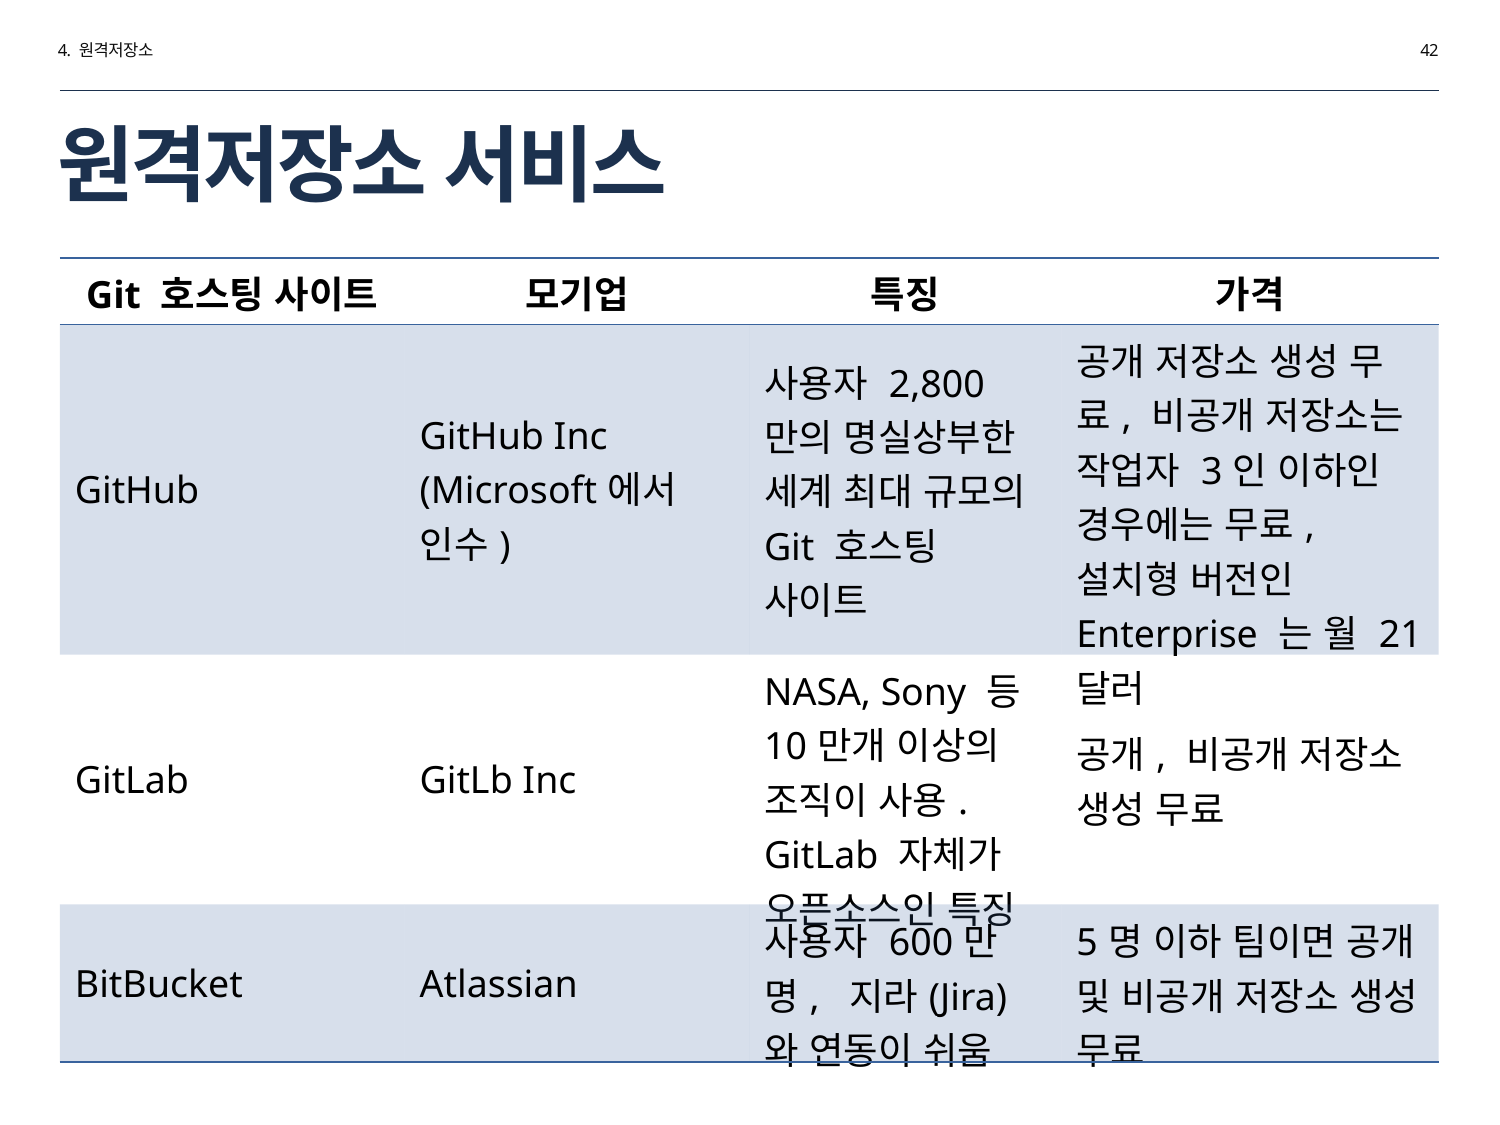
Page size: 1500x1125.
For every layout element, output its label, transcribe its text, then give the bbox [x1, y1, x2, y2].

table_cell 공개 저장소 생성 무료, 비공개 저장소는 작업자 3인 이하인 경우에는 무료, 설치형 버전인 Enterprise 는 월 21달러 [1061, 325, 1439, 655]
table_cell GitHub Inc (Microsoft에서 인수) [405, 325, 749, 655]
table_header Git 호스팅 사이트 [60, 259, 405, 324]
table_cell 5명 이하 팀이면 공개 및 비공개 저장소 생성 무료 [1061, 904, 1439, 1061]
table_cell GitHub [60, 325, 405, 655]
table_header 특징 [749, 259, 1061, 324]
table_cell 공개, 비공개 저장소 생성 무료 [1061, 655, 1439, 904]
title 원격저장소 서비스 [42, 114, 1190, 211]
table_cell NASA, Sony 등 10만개 이상의 조직이 사용. GitLab 자체가 오픈소스인 특징 [749, 655, 1061, 904]
table_cell GitLab [60, 655, 405, 904]
table_cell Atlassian [405, 904, 749, 1061]
table_cell 사용자 2,800만의 명실상부한 세계 최대 규모의 Git 호스팅 사이트 [749, 325, 1061, 655]
table_header 가격 [1061, 259, 1439, 324]
text_box 4. 원격저장소 [43, 31, 303, 67]
table_header 모기업 [405, 259, 749, 324]
table_cell BitBucket [60, 904, 405, 1061]
table_cell 사용자 600만명, 지라(Jira)와 연동이 쉬움 [749, 904, 1061, 1061]
text_box 42 [1193, 32, 1454, 70]
table_cell GitLb Inc [405, 655, 749, 904]
